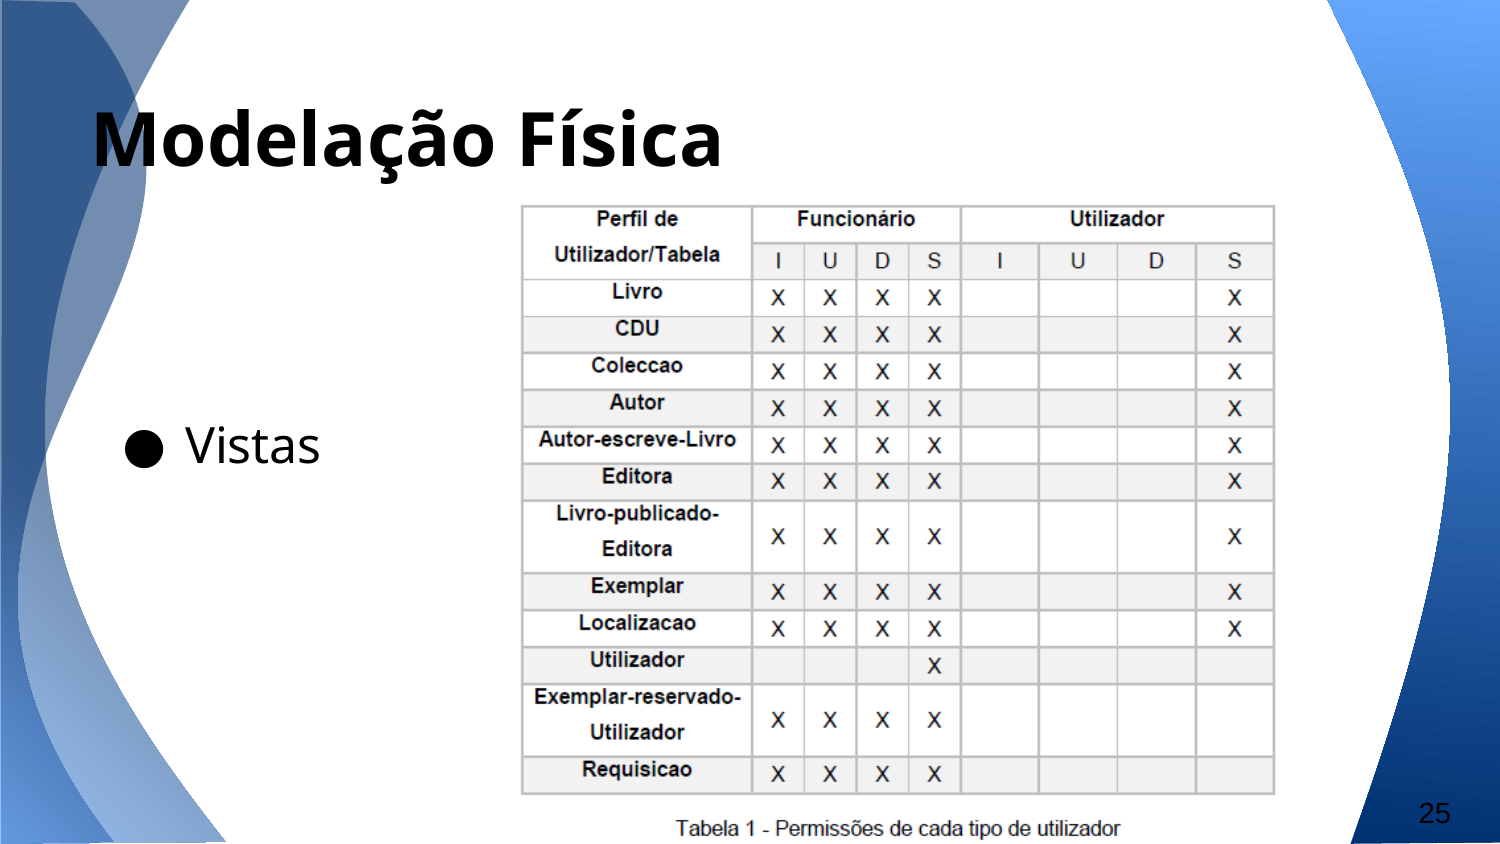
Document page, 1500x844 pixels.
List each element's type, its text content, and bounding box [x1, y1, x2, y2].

slide_number 25 [1403, 779, 1494, 844]
title Modelação Física [75, 33, 1425, 197]
text_box Vistas [94, 197, 458, 690]
picture [463, 187, 1319, 844]
